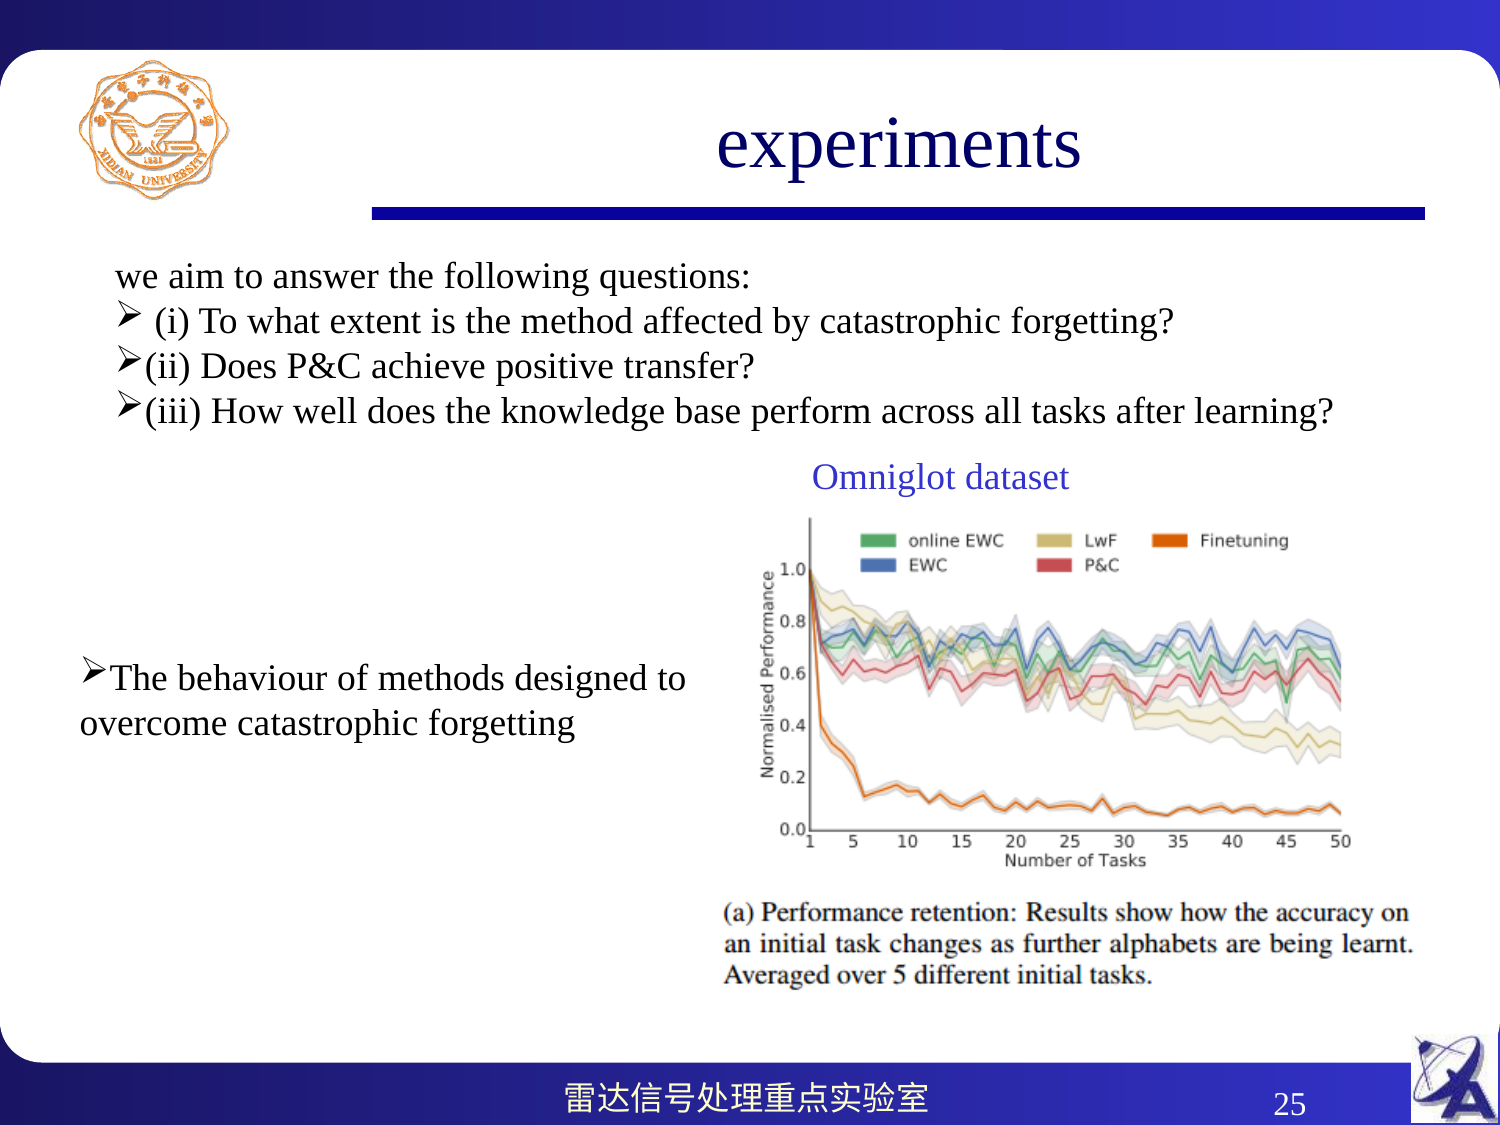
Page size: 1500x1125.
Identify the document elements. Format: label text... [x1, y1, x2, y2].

picture [1411, 1034, 1498, 1123]
slide_number 25 [1234, 1074, 1322, 1125]
text_box Omniglot dataset [797, 444, 1500, 550]
text_box The behaviour of methods designed to overcome catastrophic forgetting [64, 645, 685, 795]
title experiments [407, 75, 1393, 200]
text_box A continual learning method should not suffer from catastrophic forgetting. It should be able to learn new tasks while taking advantage of knowledge extracted from previous tasks. It should be trainable on a large number of tasks. It should enable positive backwards transfer as well It should be able to learn without requiring task labels [76, 54, 231, 202]
text_box we aim to answer the following questions: (i) To what extent is the method affected by catastrophic forgetting? (ii) Does P&C achieve positive transfer? (iii) How well does the knowledge base perform across all tasks after learning? [100, 243, 1365, 484]
picture [690, 491, 1429, 1013]
